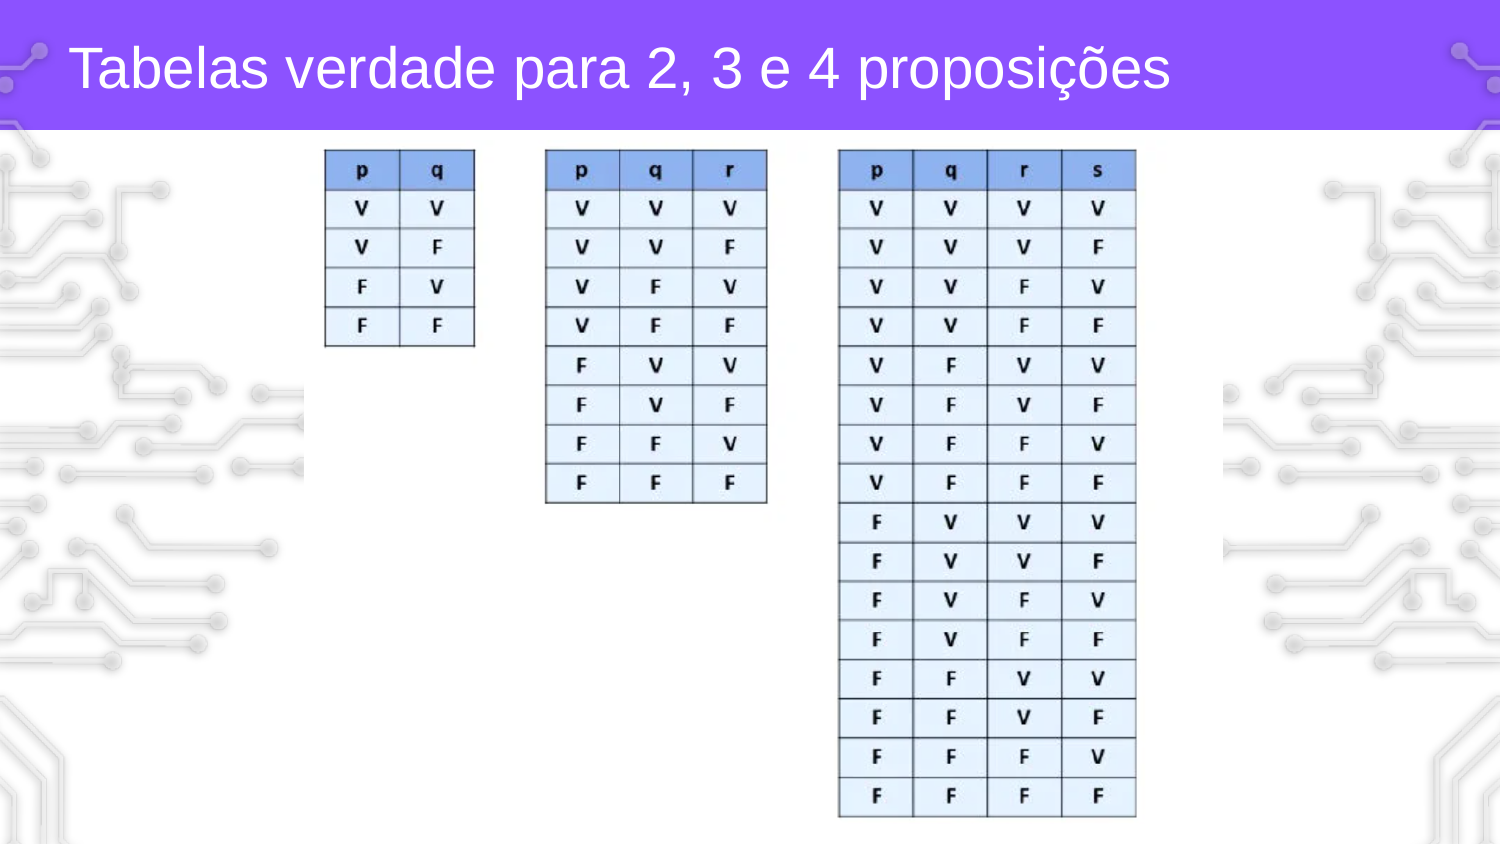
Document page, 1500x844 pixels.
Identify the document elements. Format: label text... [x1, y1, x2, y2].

picture [304, 135, 1223, 844]
title Tabelas verdade para 2, 3 e 4 proposições [53, 18, 1452, 112]
